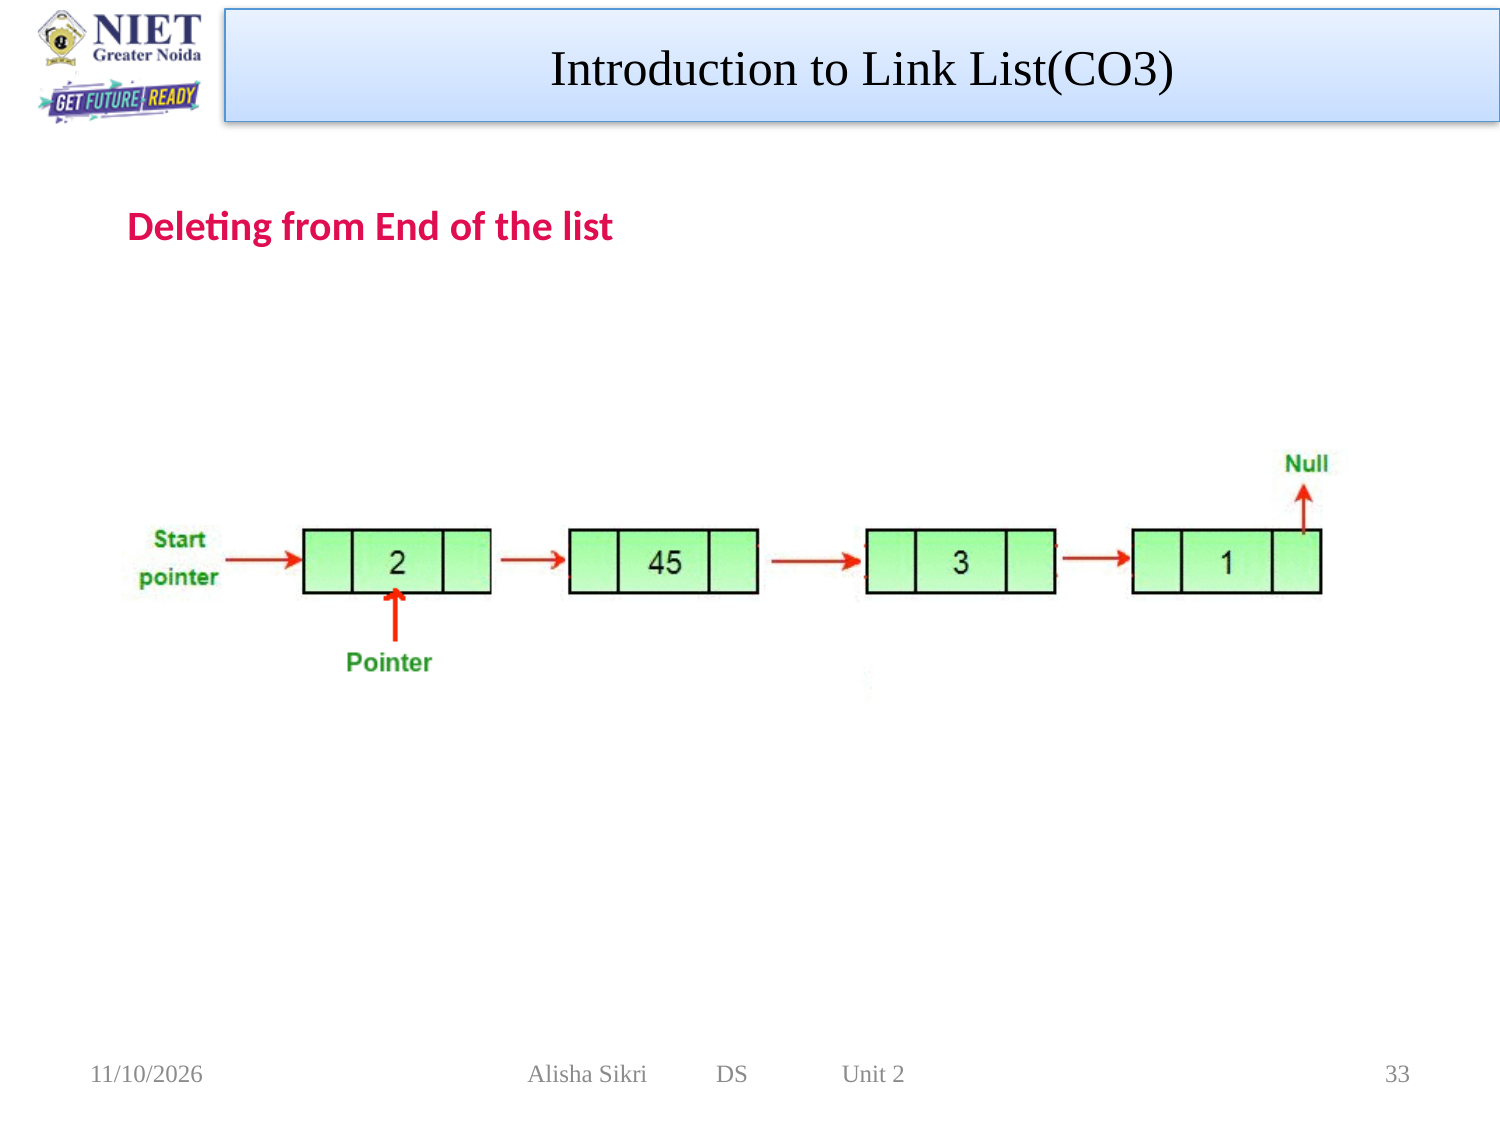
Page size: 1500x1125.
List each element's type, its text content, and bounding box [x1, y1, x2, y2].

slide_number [75, 1042, 425, 1103]
footer Alisha Sikri DS Unit 2 [512, 1042, 988, 1103]
slide_number 33 [1074, 1042, 1425, 1103]
text_box Deleting from End of the list [112, 191, 1388, 257]
text_box Introduction to Link List(CO3) [241, 8, 1500, 122]
picture [0, 0, 238, 134]
picture [121, 400, 1379, 725]
